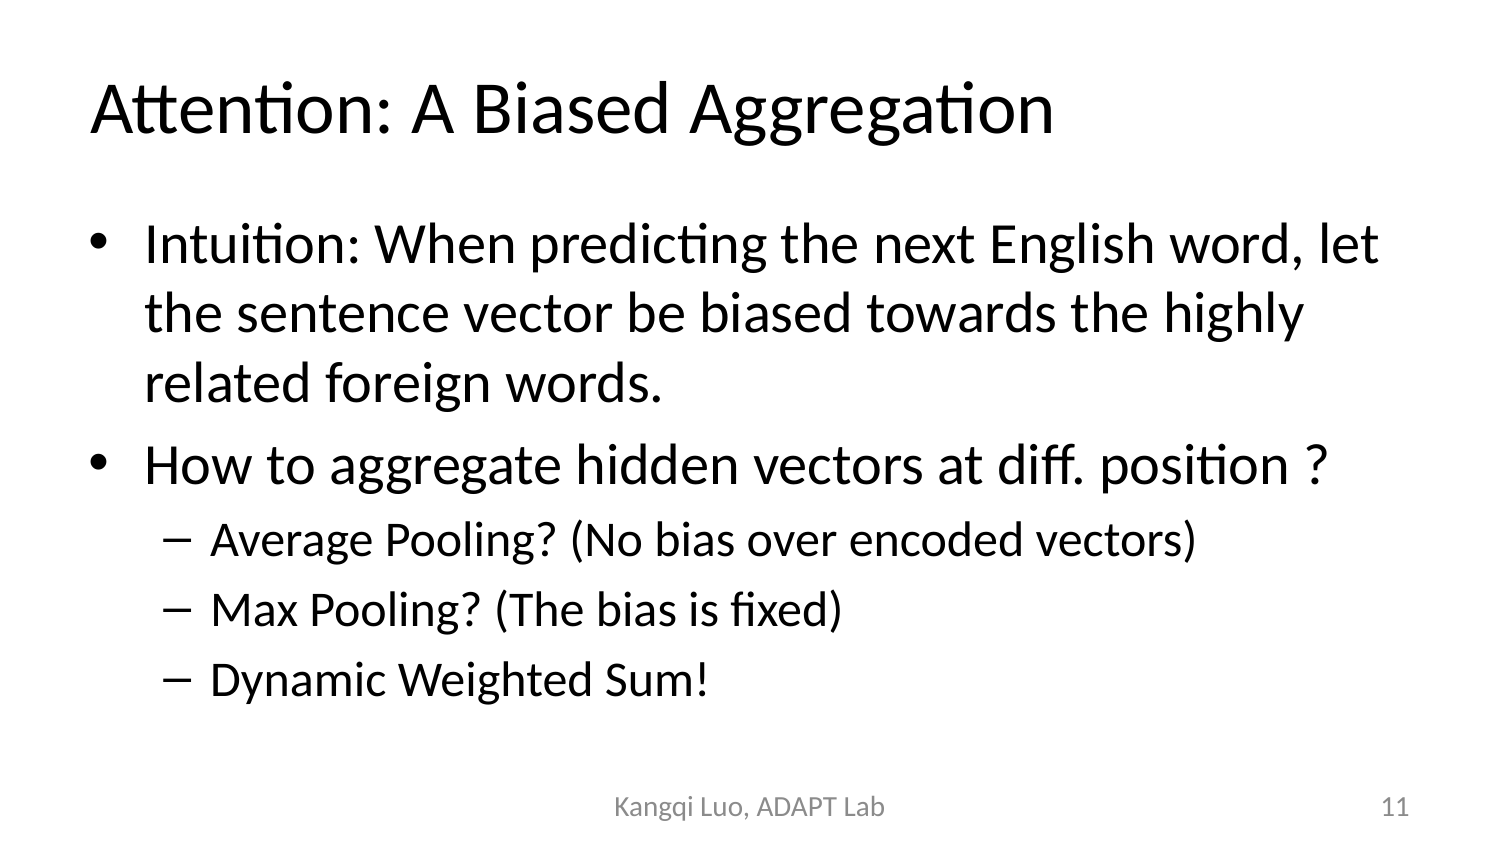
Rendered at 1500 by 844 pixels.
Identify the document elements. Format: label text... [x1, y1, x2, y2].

footer Kangqi Luo, ADAPT Lab [512, 782, 988, 827]
slide_number 11 [1074, 782, 1425, 827]
title Attention: A Biased Aggregation [75, 33, 1425, 175]
list Intuition: When predicting the next English word, let the sentence vector be biased towards the highly related foreign words. How to aggregate hidden vectors at diff. position ? Average Pooling? (No bias over encoded vectors) Max Pooling? (The bias is fixed) Dynamic Weighted Sum! [73, 197, 1424, 755]
